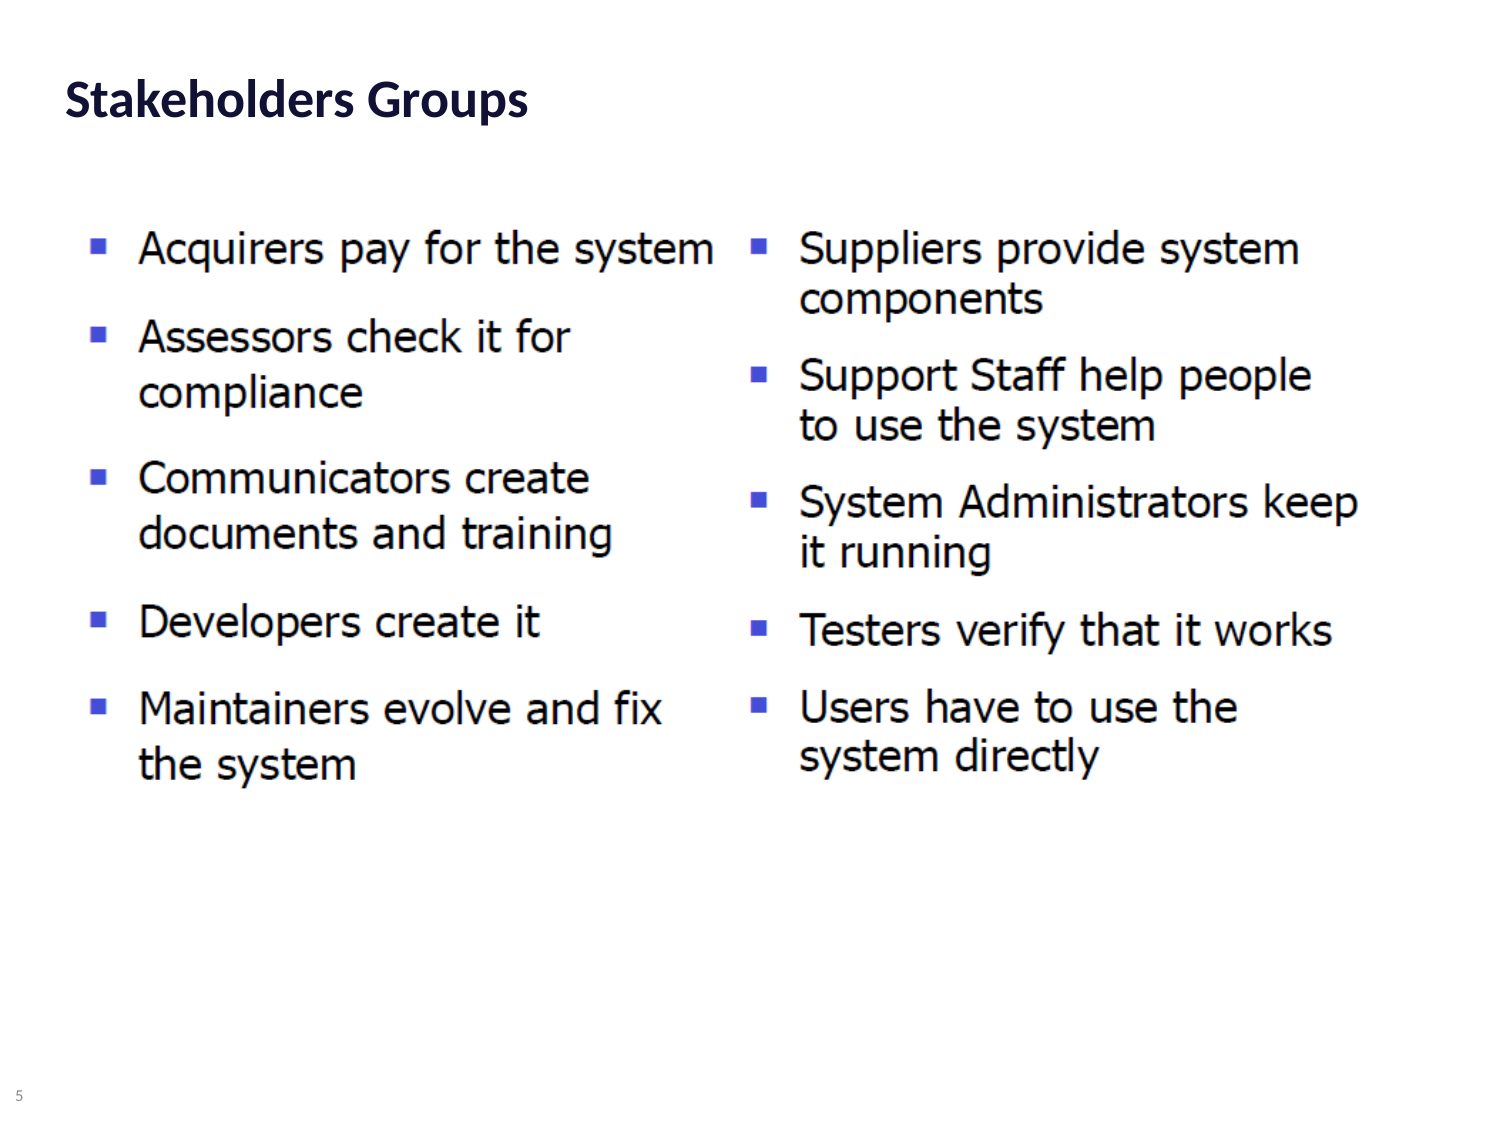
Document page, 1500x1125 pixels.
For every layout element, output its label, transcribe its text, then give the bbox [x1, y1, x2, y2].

slide_number 5 [0, 1065, 58, 1125]
title Stakeholders Groups [49, 24, 1454, 168]
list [73, 182, 1366, 827]
